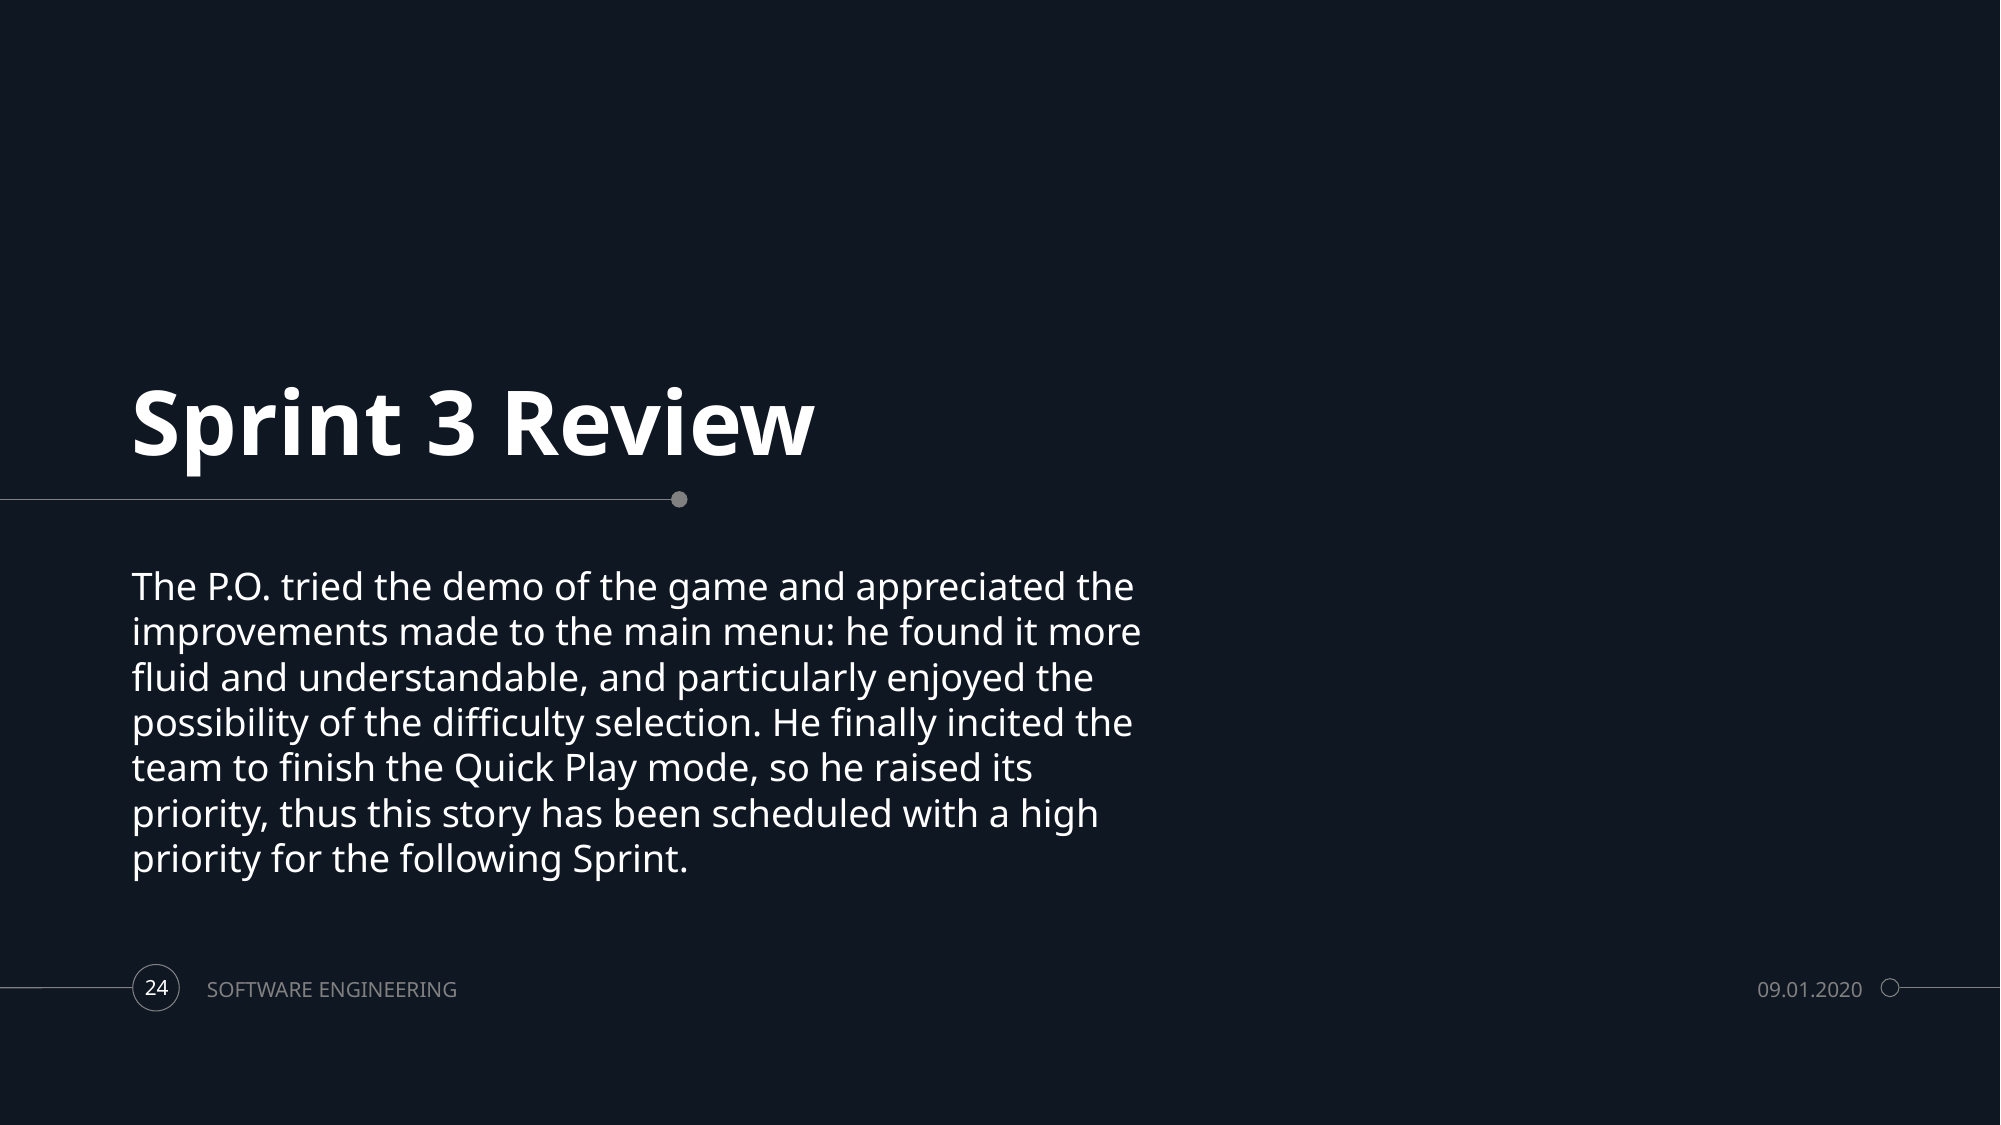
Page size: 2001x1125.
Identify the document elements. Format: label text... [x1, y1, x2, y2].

slide_number 24 [127, 964, 186, 1014]
title Sprint 3 Review [131, 342, 956, 475]
footer SOFTWARE ENGINEERING [191, 964, 671, 1014]
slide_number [1643, 964, 1863, 1014]
text_box The P.O. tried the demo of the game and appreciated the improvements made to the main menu: he found it more fluid and understandable, and particularly enjoyed the possibility of the difficulty selection. He finally incited the team to finish the Quick Play mode, so he raised its priority, thus this story has been scheduled with a high priority for the following Sprint. [131, 562, 1181, 886]
